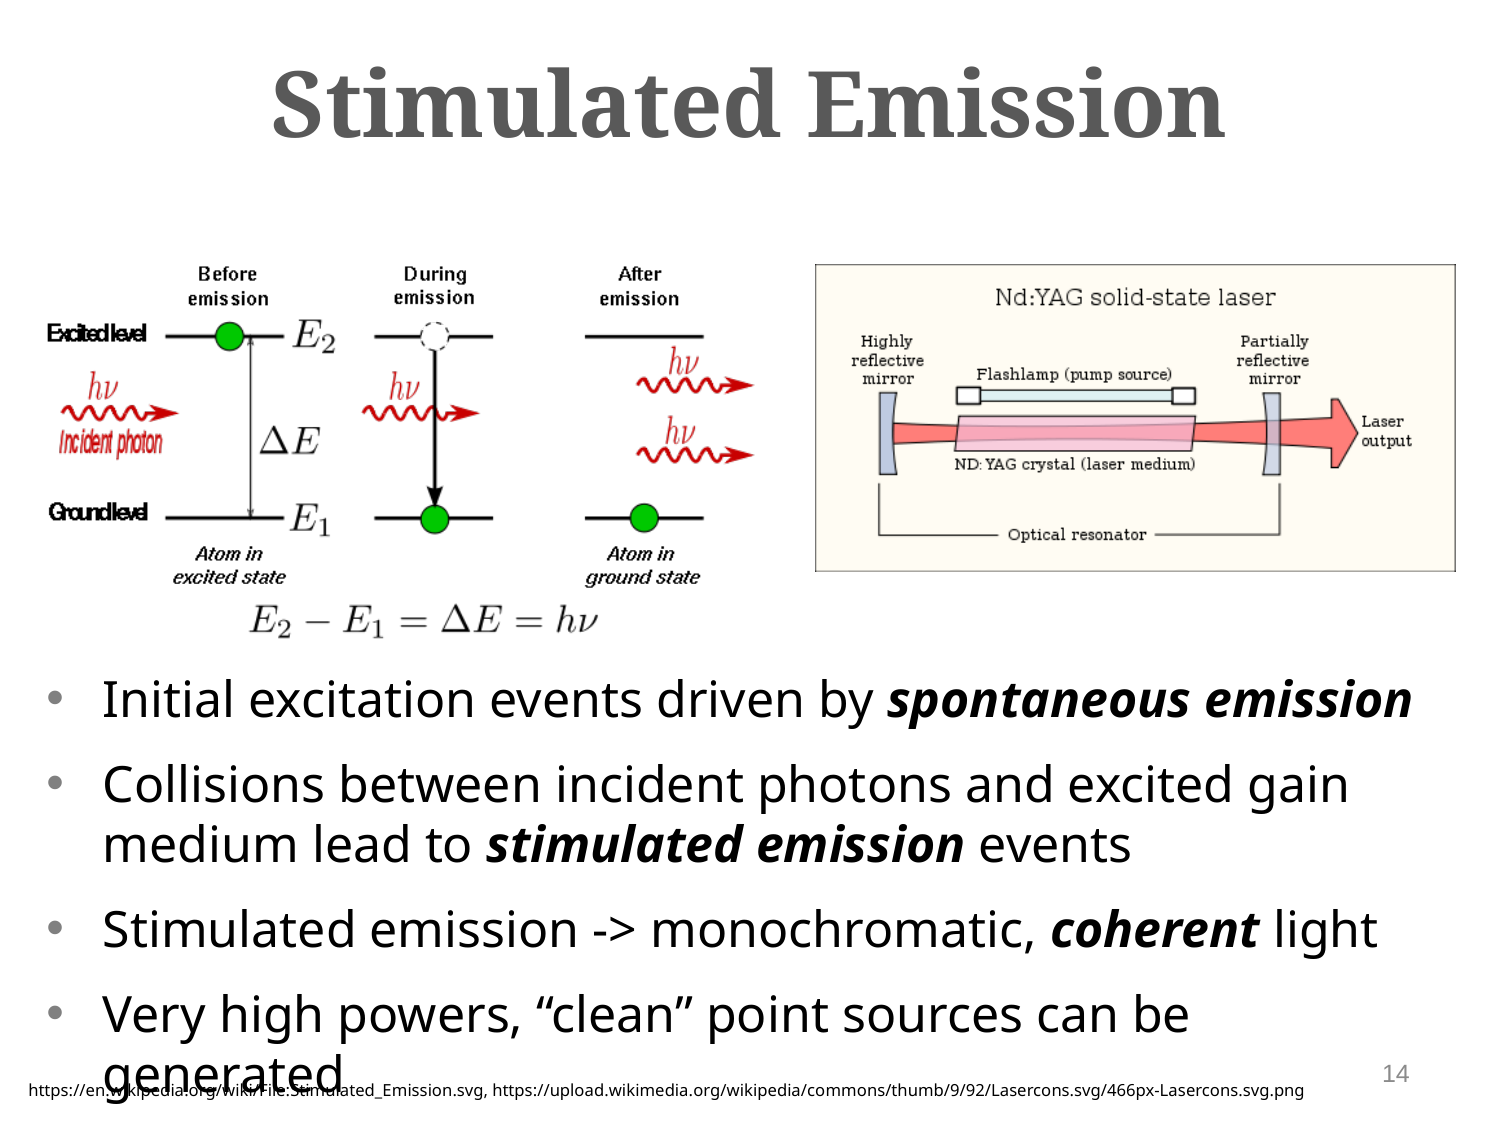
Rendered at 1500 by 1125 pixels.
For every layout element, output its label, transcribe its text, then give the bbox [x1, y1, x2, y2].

slide_number 14 [1383, 1073, 1425, 1103]
text_box Initial excitation events driven by spontaneous emission Collisions between incident photons and excited gain medium lead to stimulated emission events Stimulated emission -> monochromatic, coherent light Very high powers, “clean” point sources can be generated [31, 659, 1456, 1073]
text_box https://en.wikipedia.org/wiki/File:Stimulated_Emission.svg, https://upload.wikimedia.org/wikipedia/commons/thumb/9/92/Lasercons.svg/466px-Lasercons.svg.png [13, 1072, 1383, 1125]
picture [43, 263, 756, 641]
picture [814, 264, 1457, 572]
text_box Stimulated Emission [0, 6, 1500, 194]
